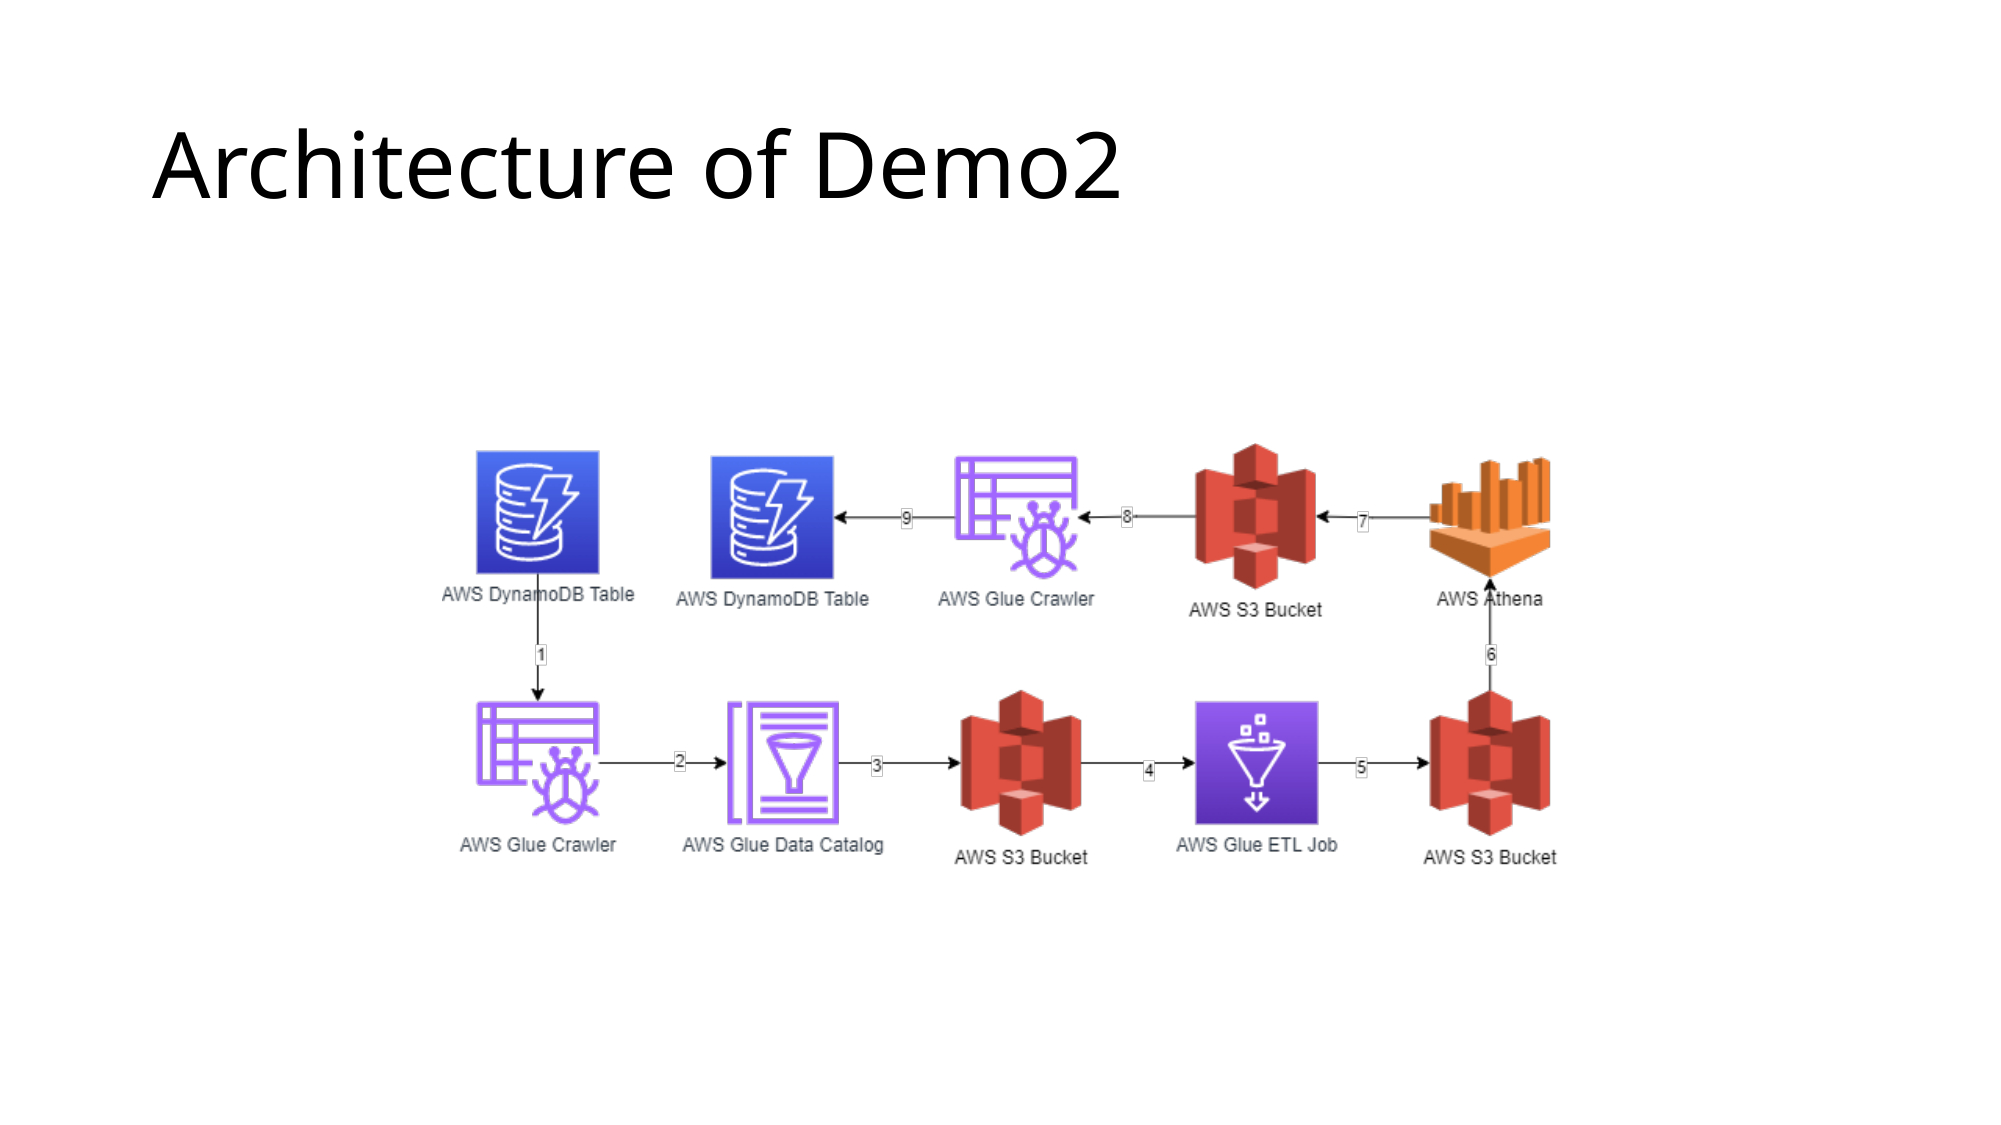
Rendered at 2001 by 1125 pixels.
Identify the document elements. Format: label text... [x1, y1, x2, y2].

title Architecture of Demo2 [137, 59, 1863, 278]
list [442, 443, 1558, 869]
